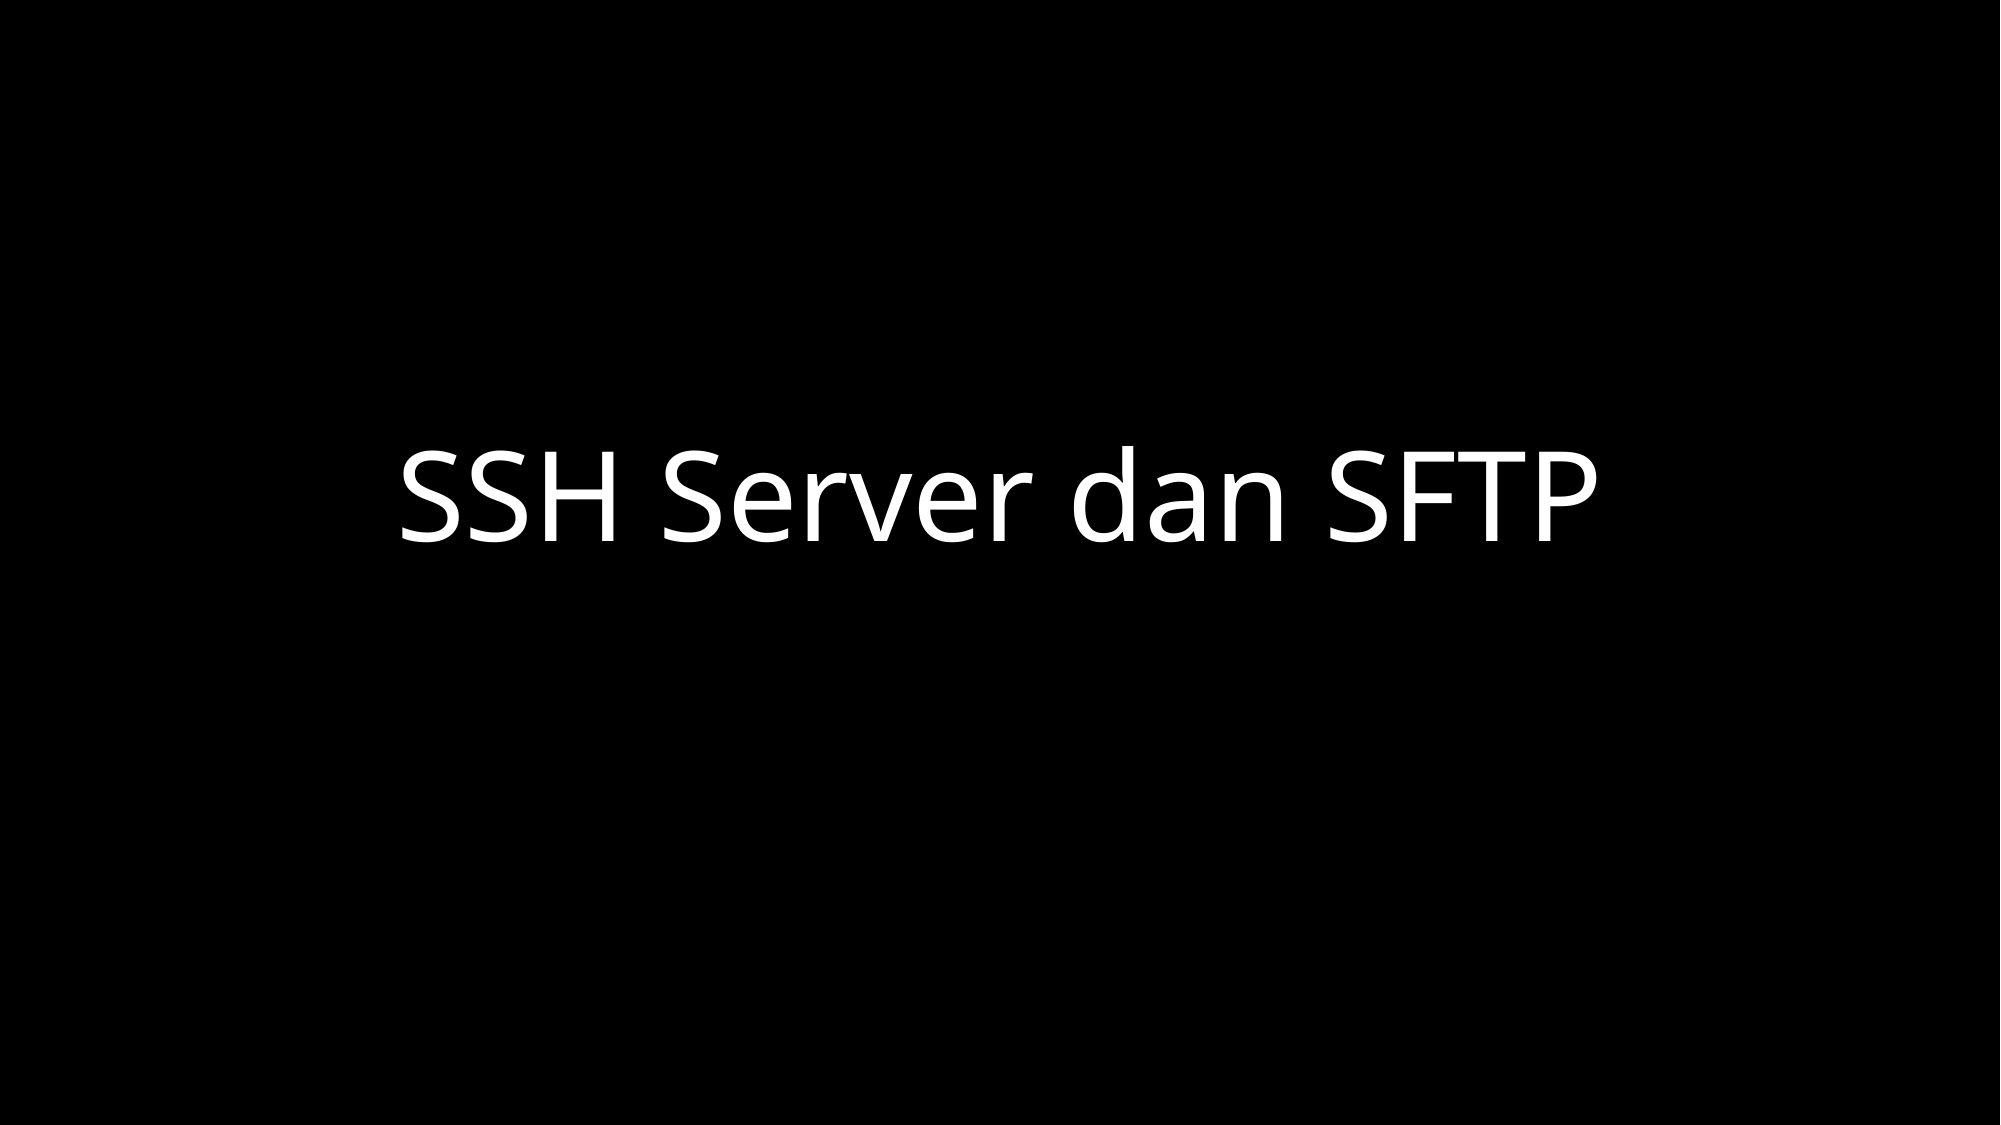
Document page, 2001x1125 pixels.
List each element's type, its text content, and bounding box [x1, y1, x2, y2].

title SSH Server dan SFTP [249, 184, 1750, 576]
